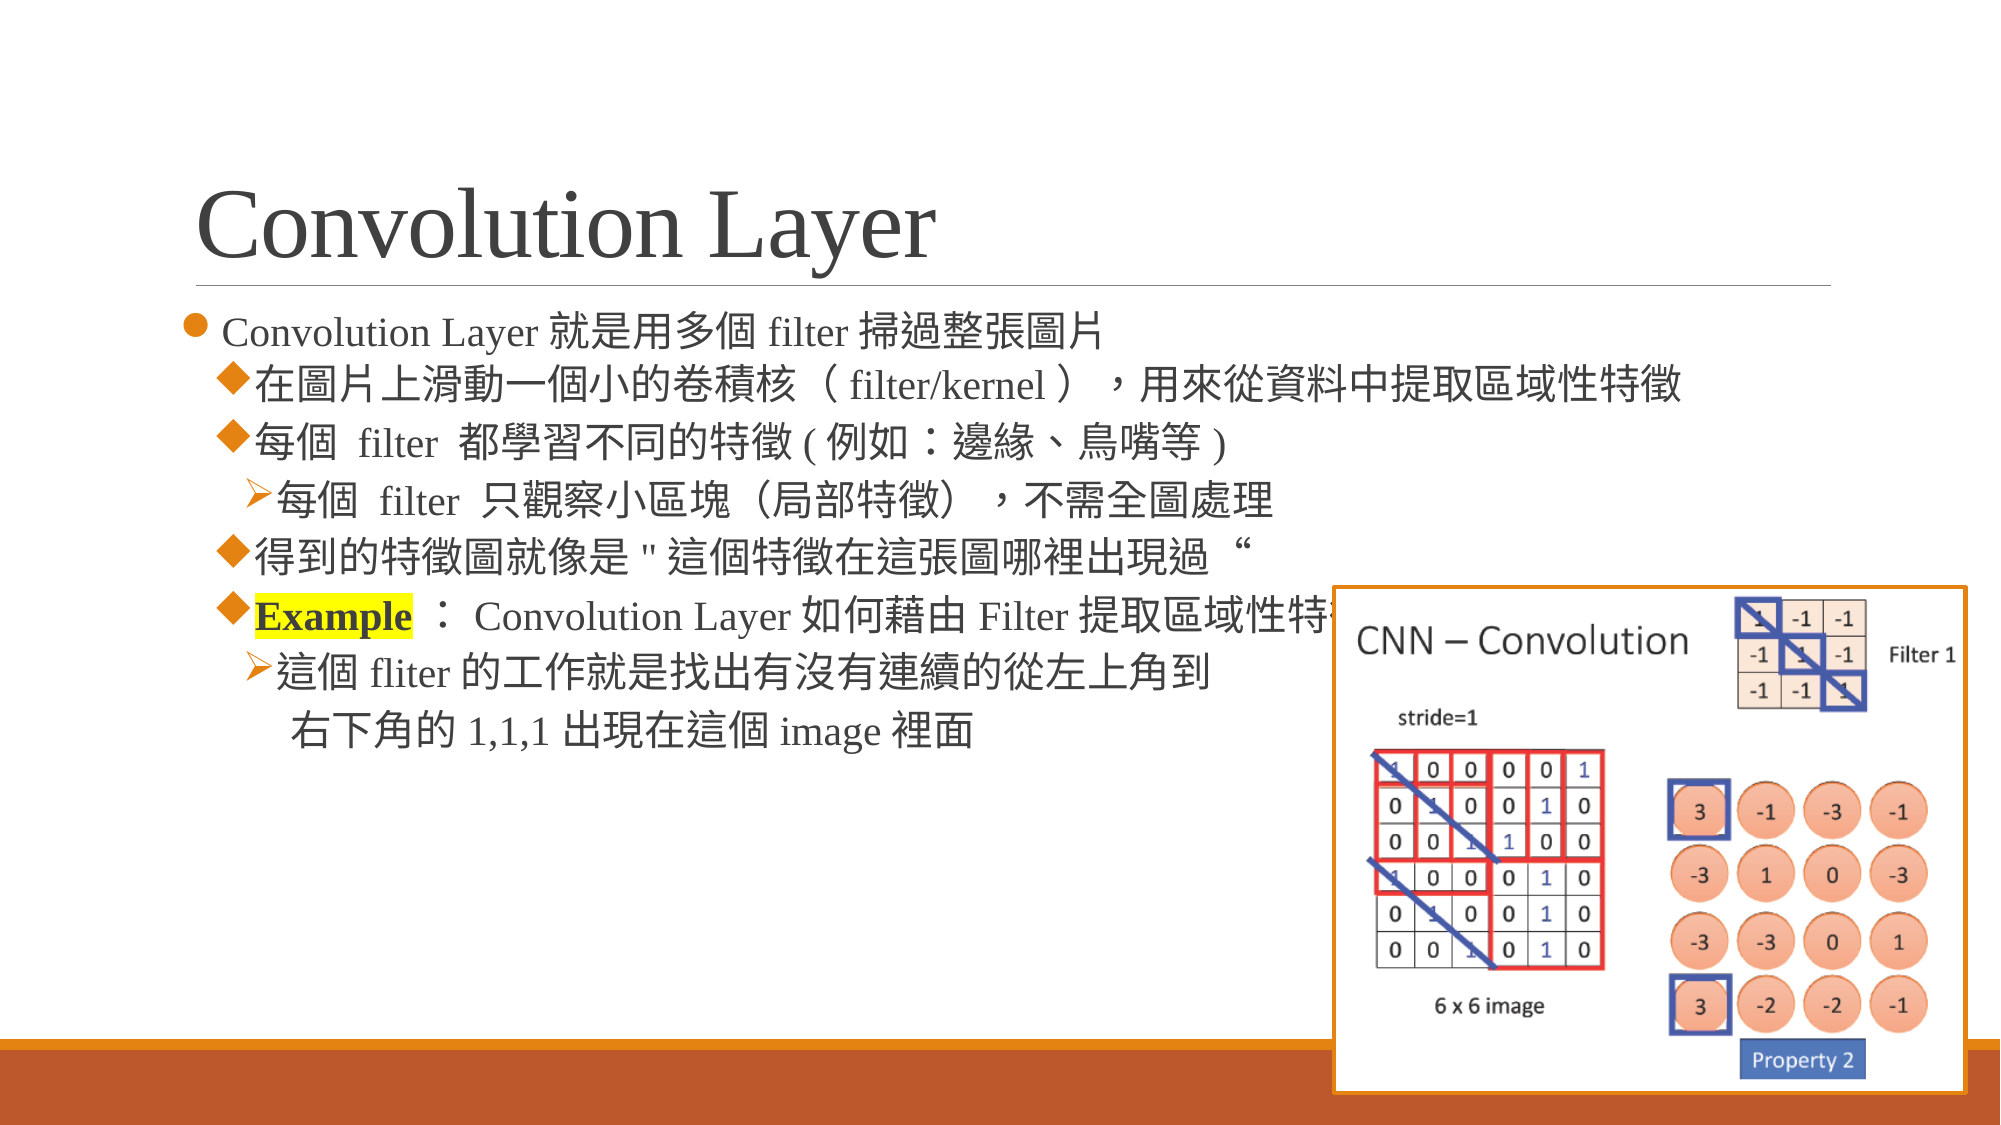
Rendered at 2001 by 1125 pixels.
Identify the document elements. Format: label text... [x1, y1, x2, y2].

picture [1335, 588, 1964, 1092]
list Convolution Layer就是用多個filter掃過整張圖片 在圖片上滑動一個小的卷積核（filter/kernel），用來從資料中提取區域性特徵 每個 filter 都學習不同的特徵(例如：邊緣、鳥嘴等) 每個 filter 只觀察小區塊（局部特徵），不需全圖處理 得到的特徵圖就像是"這個特徵在這張圖哪裡出現過“ Example：Convolution Layer如何藉由Filter提取區域性特徵 這個fliter的工作就是找出有沒有連續的從左上角到 右下角的1,1,1出現在這個image裡面 [180, 302, 1830, 1078]
title Convolution Layer [180, 47, 1830, 285]
